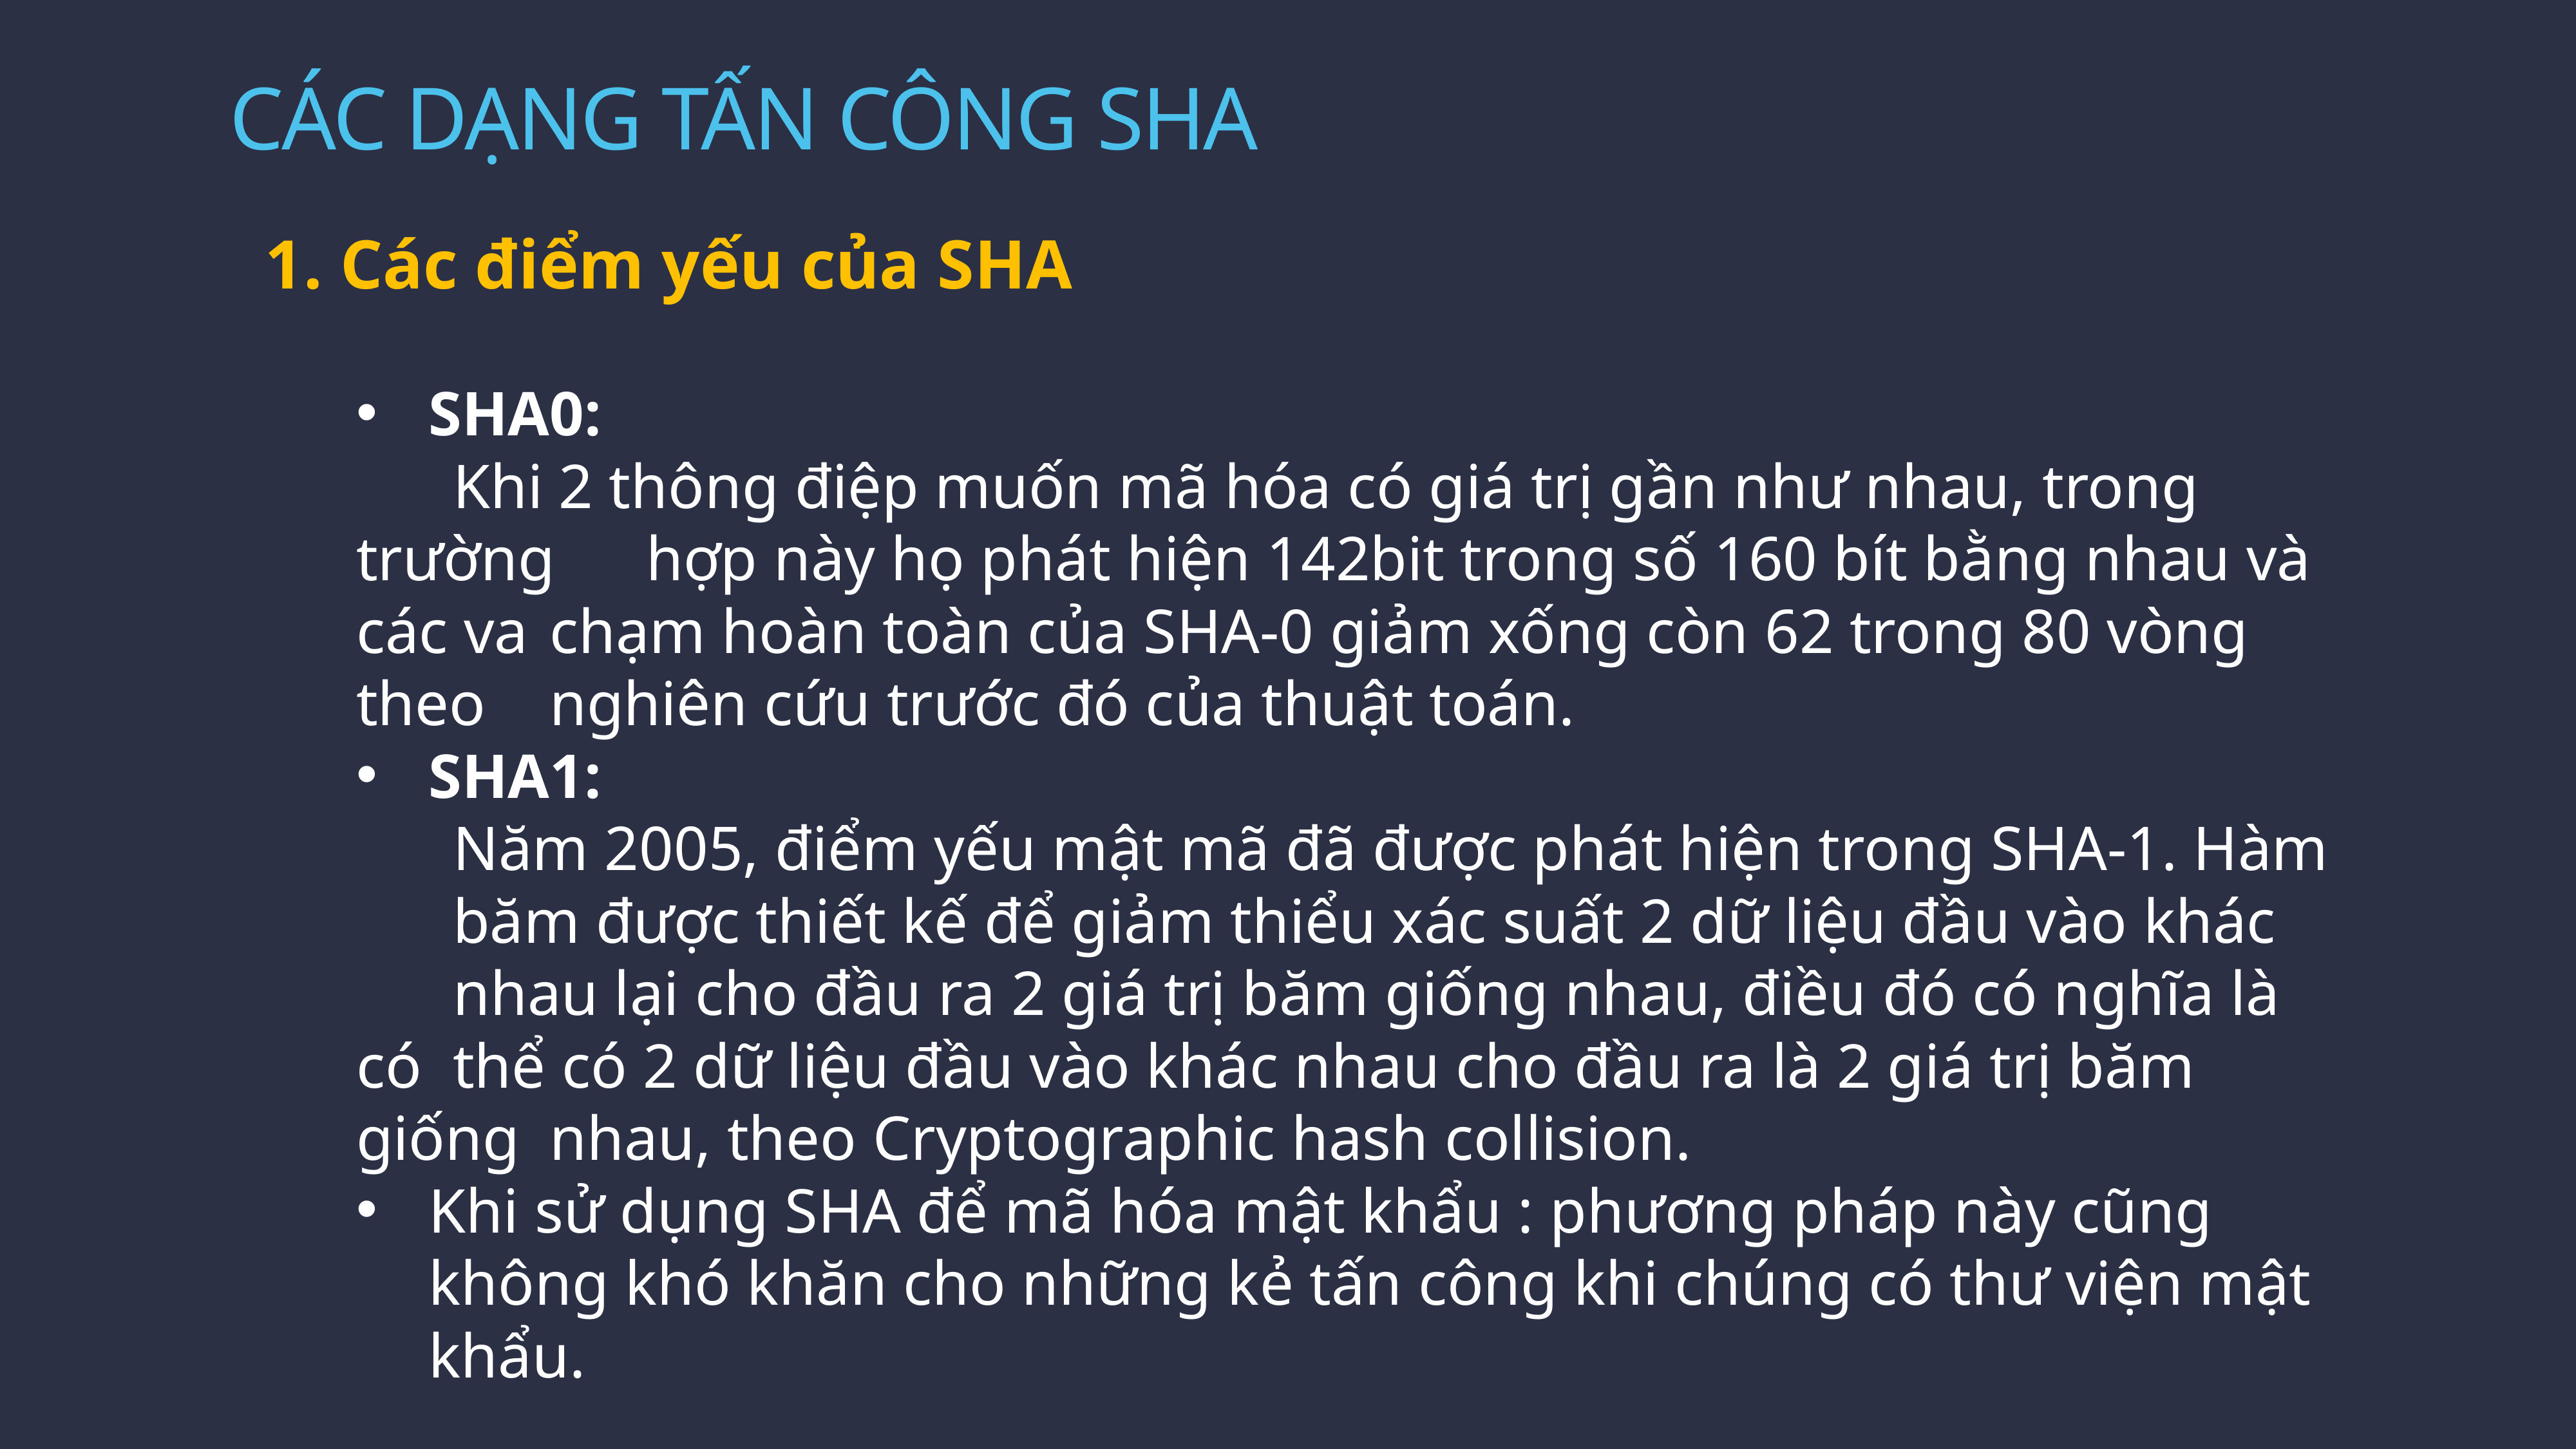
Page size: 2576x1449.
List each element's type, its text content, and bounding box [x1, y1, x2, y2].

text_box 1. Các điểm yếu của SHA [255, 217, 2254, 308]
text_box SHA0: Khi 2 thông điệp muốn mã hóa có giá trị gần như nhau, trong trường hợp này họ phát hiện 142bit trong số 160 bít bằng nhau và các va chạm hoàn toàn của SHA-0 giảm xống còn 62 trong 80 vòng theo nghiên cứu trước đó của thuật toán. SHA1: Năm 2005, điểm yếu mật mã đã được phát hiện trong SHA-1. Hàm băm được thiết kế để giảm thiểu xác suất 2 dữ liệu đầu vào khác nhau lại cho đầu ra 2 giá trị băm giống nhau, điều đó có nghĩa là có thể có 2 dữ liệu đầu vào khác nhau cho đầu ra là 2 giá trị băm giống nhau, theo Cryptographic hash collision. Khi sử dụng SHA để mã hóa mật khẩu : phương pháp này cũng không khó khăn cho những kẻ tấn công khi chúng có thư viện mật khẩu. [346, 370, 2340, 1395]
text_box CÁC DẠNG TẤN CÔNG SHA [181, 63, 1259, 167]
